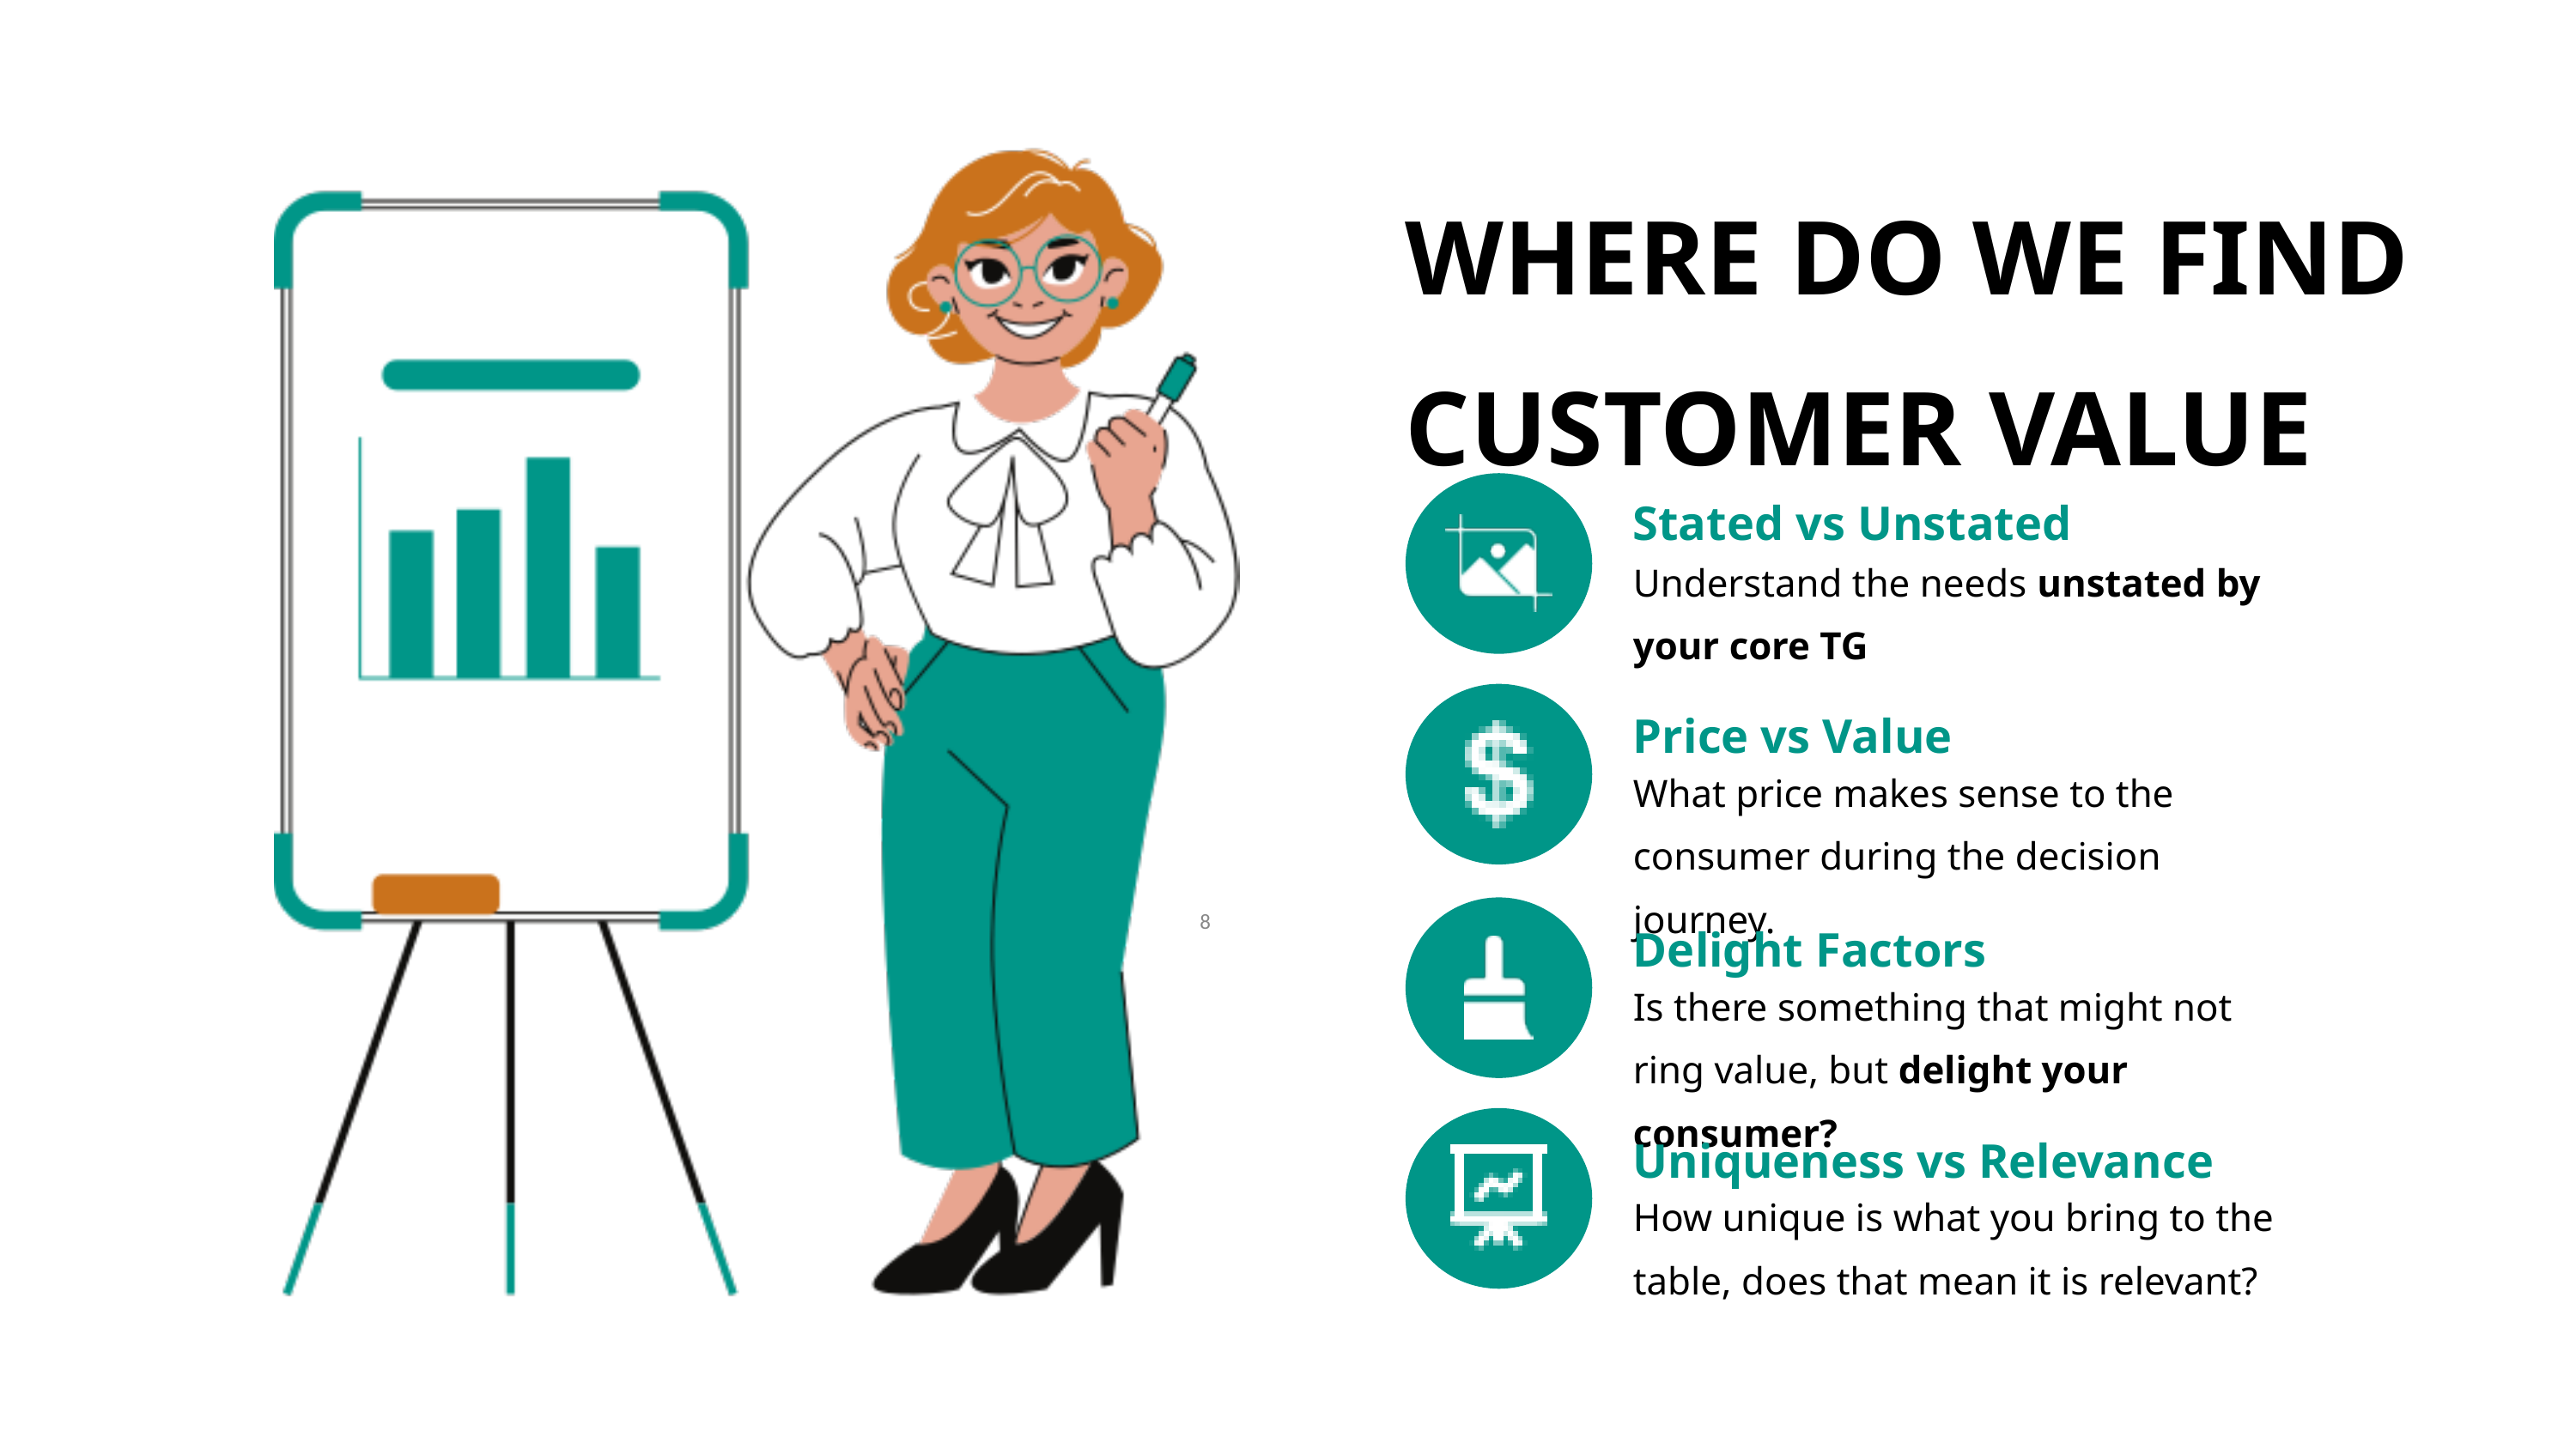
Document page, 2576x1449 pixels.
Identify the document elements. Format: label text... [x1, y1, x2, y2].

text_box Delight Factors [1632, 898, 2061, 977]
picture [1464, 936, 1534, 1040]
text_box [1405, 487, 1593, 654]
text_box Stated vs Unstated [1632, 470, 2180, 549]
text_box [1405, 1107, 1593, 1289]
text_box [1405, 897, 1593, 1078]
text_box [1405, 683, 1593, 865]
text_box Understand the needs unstated by your core TG [1632, 541, 2302, 668]
text_box Price vs Value [1632, 684, 2077, 763]
picture [1445, 514, 1553, 613]
picture [274, 144, 1240, 1304]
text_box Is there something that might not ring value, but delight your consumer? [1632, 965, 2302, 1155]
text_box How unique is what you bring to the table, does that mean it is relevant? [1632, 1175, 2302, 1302]
text_box WHERE DO WE FIND CUSTOMER VALUE [1405, 143, 2512, 487]
picture [1450, 1144, 1547, 1252]
picture [1465, 719, 1534, 828]
text_box What price makes sense to the consumer during the decision journey. [1632, 751, 2302, 942]
text_box Uniqueness vs Relevance [1632, 1108, 2261, 1187]
